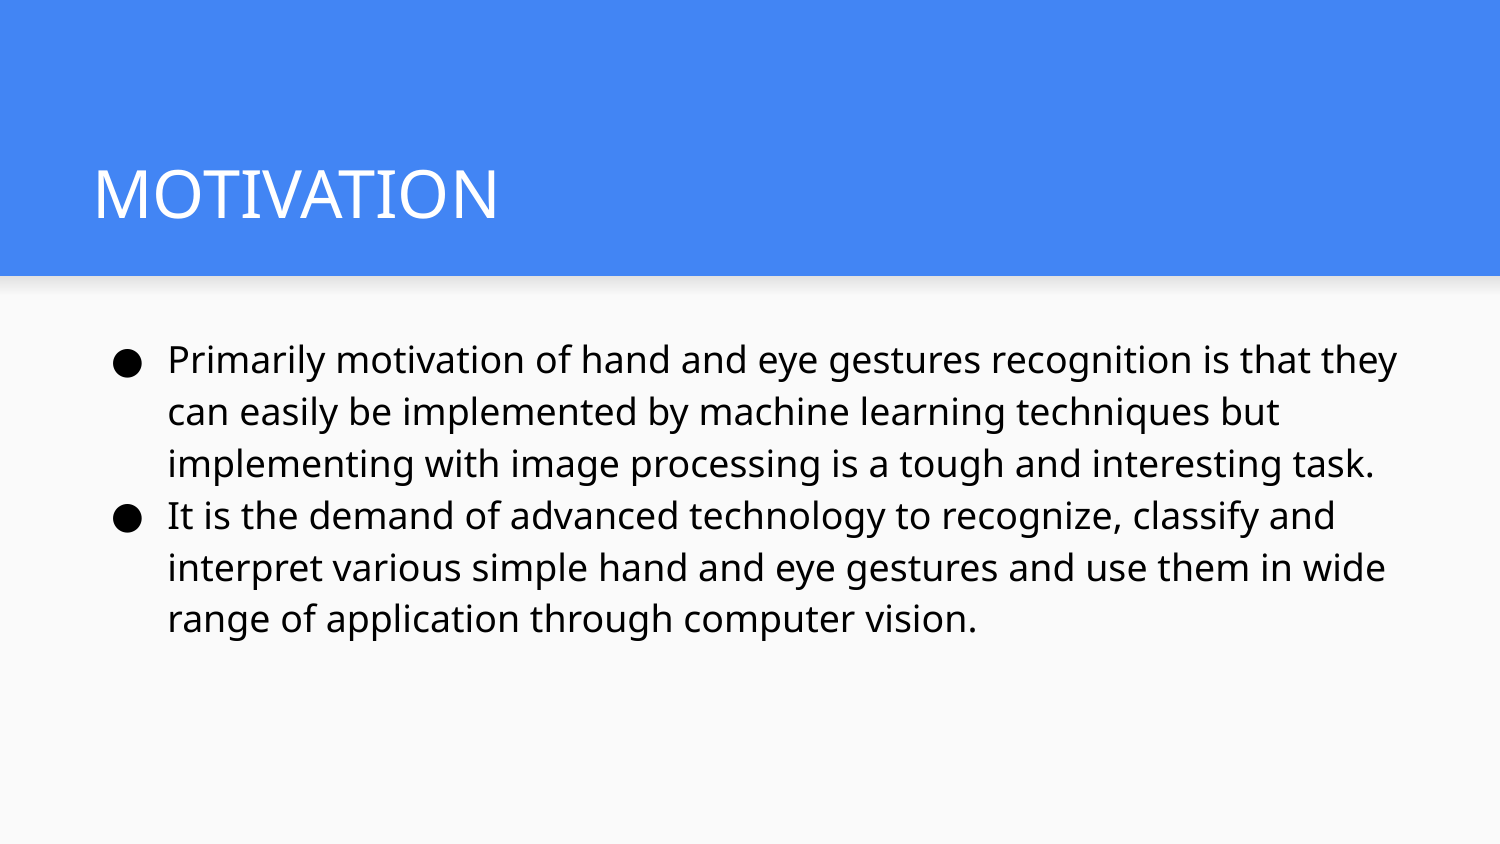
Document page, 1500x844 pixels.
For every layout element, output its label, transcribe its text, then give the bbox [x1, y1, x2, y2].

list Primarily motivation of hand and eye gestures recognition is that they can easily be implemented by machine learning techniques but implementing with image processing is a tough and interesting task. It is the demand of advanced technology to recognize, classify and interpret various simple hand and eye gestures and use them in wide range of application through computer vision. [77, 314, 1427, 760]
title MOTIVATION [77, 121, 1427, 248]
